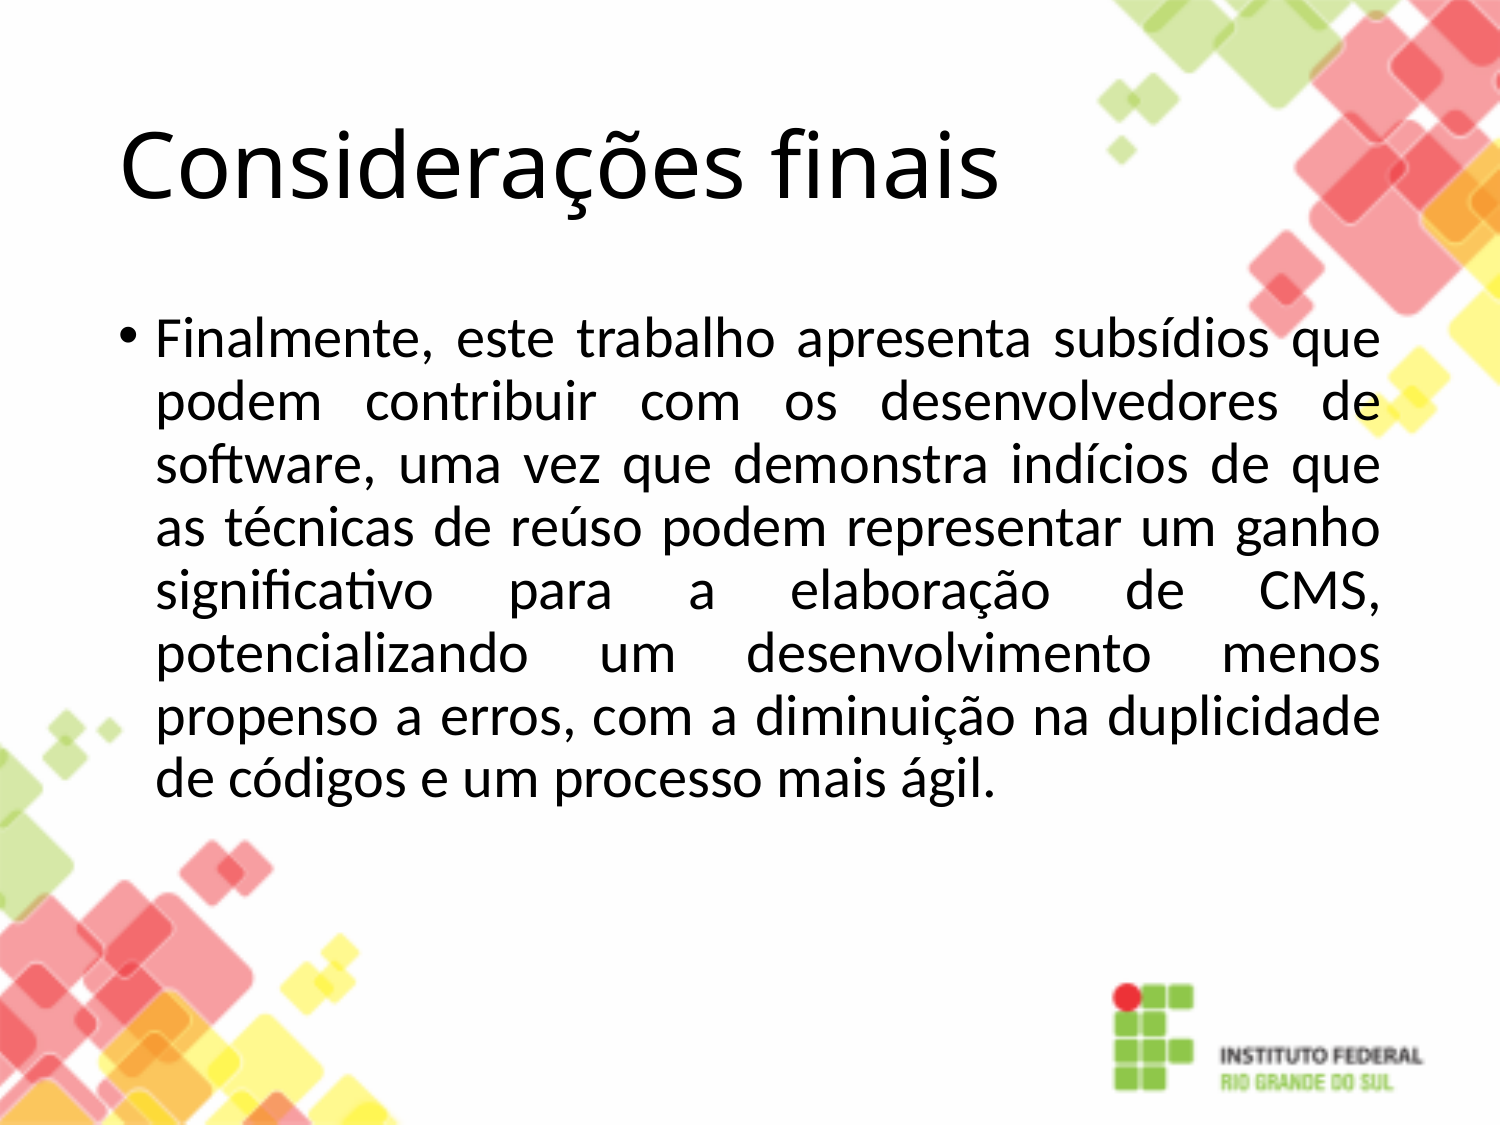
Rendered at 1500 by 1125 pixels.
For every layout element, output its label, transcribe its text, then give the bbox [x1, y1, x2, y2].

list Finalmente, este trabalho apresenta subsídios que podem contribuir com os desenvolvedores de software, uma vez que demonstra indícios de que as técnicas de reúso podem representar um ganho significativo para a elaboração de CMS, potencializando um desenvolvimento menos propenso a erros, com a diminuição na duplicidade de códigos e um processo mais ágil. [103, 299, 1397, 1014]
title Considerações finais [103, 59, 1397, 278]
picture [0, 0, 1500, 1125]
